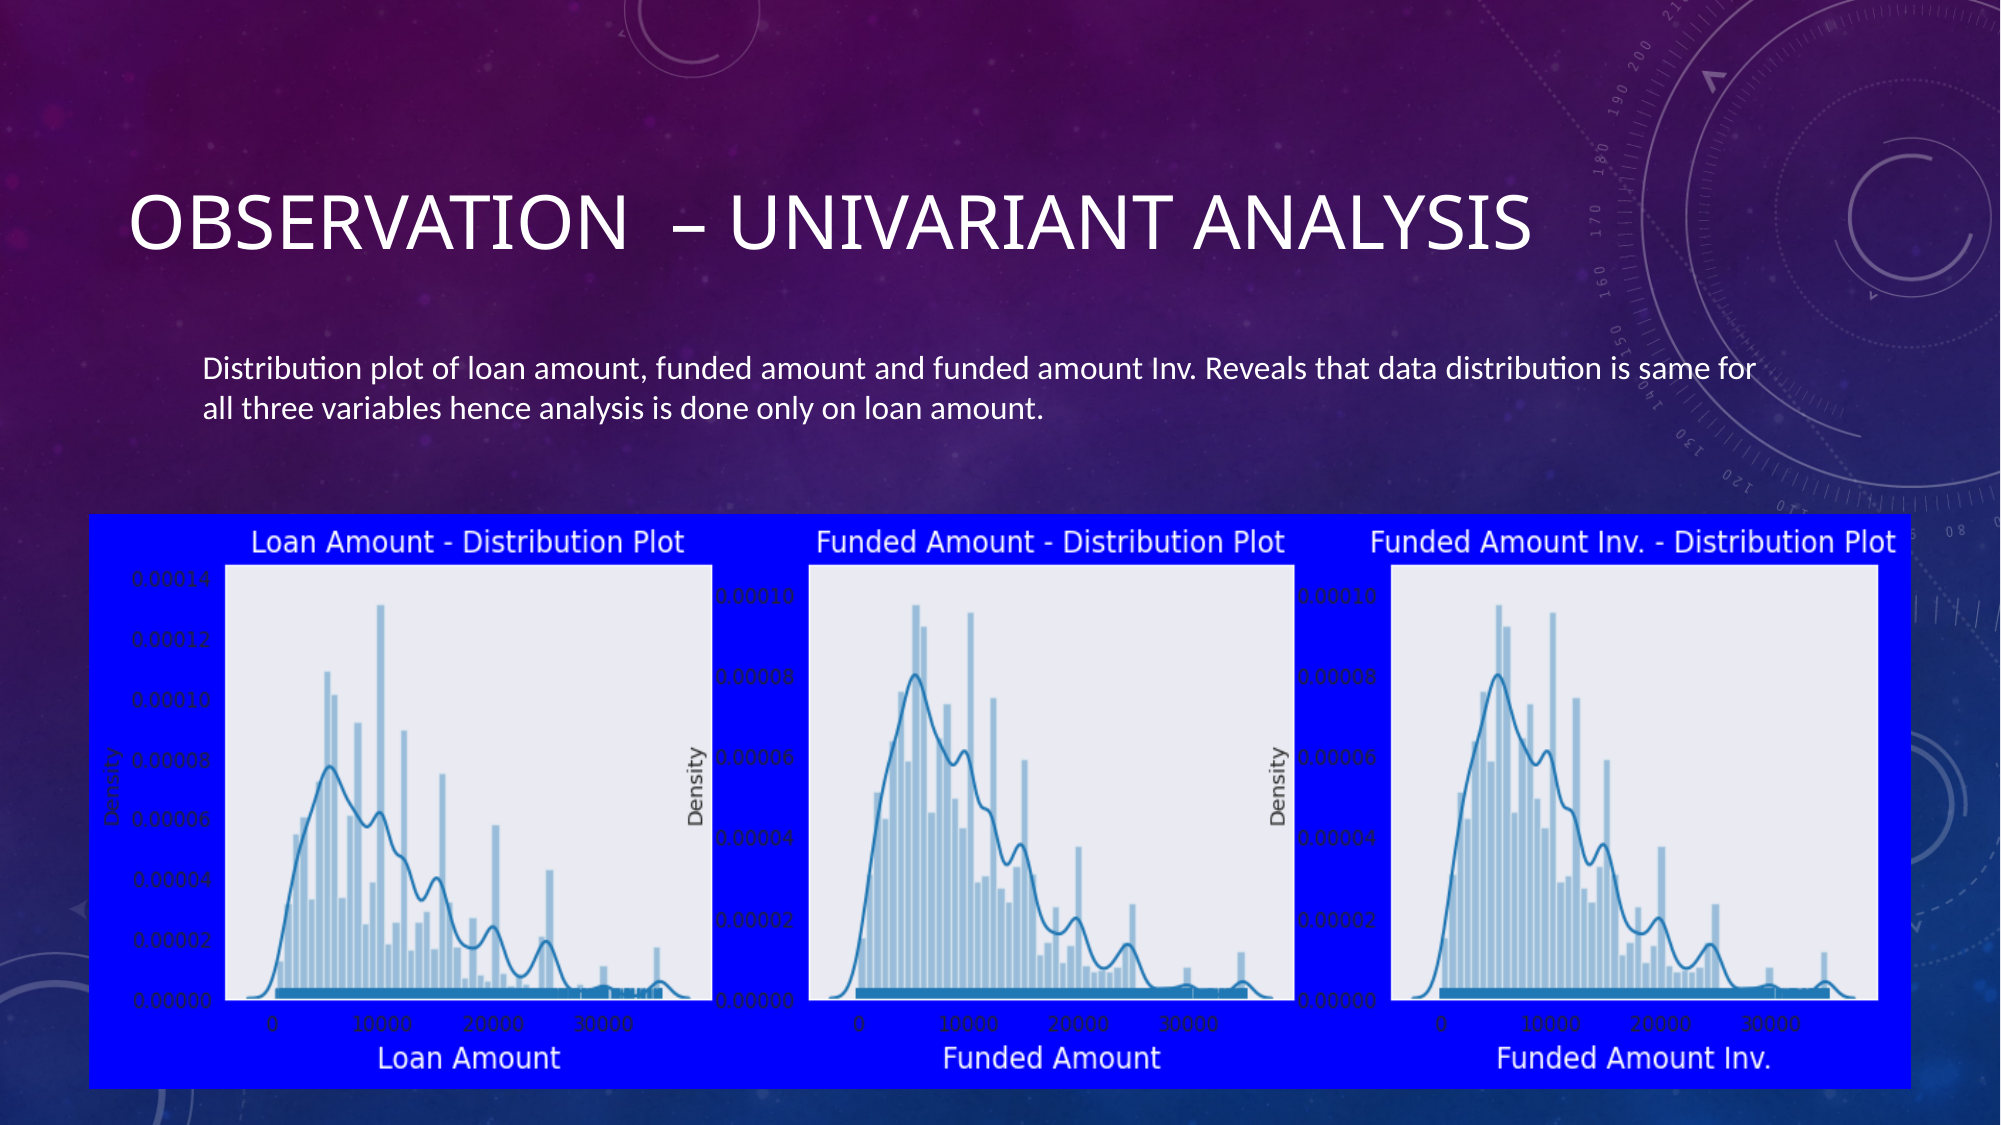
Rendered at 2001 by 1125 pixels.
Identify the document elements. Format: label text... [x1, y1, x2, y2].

title Observation – Univariant Analysis [112, 99, 1775, 327]
list Distribution plot of loan amount, funded amount and funded amount Inv. Reveals that data distribution is same for all three variables hence analysis is done only on loan amount. [112, 327, 1775, 513]
picture [0, 0, 2001, 1125]
